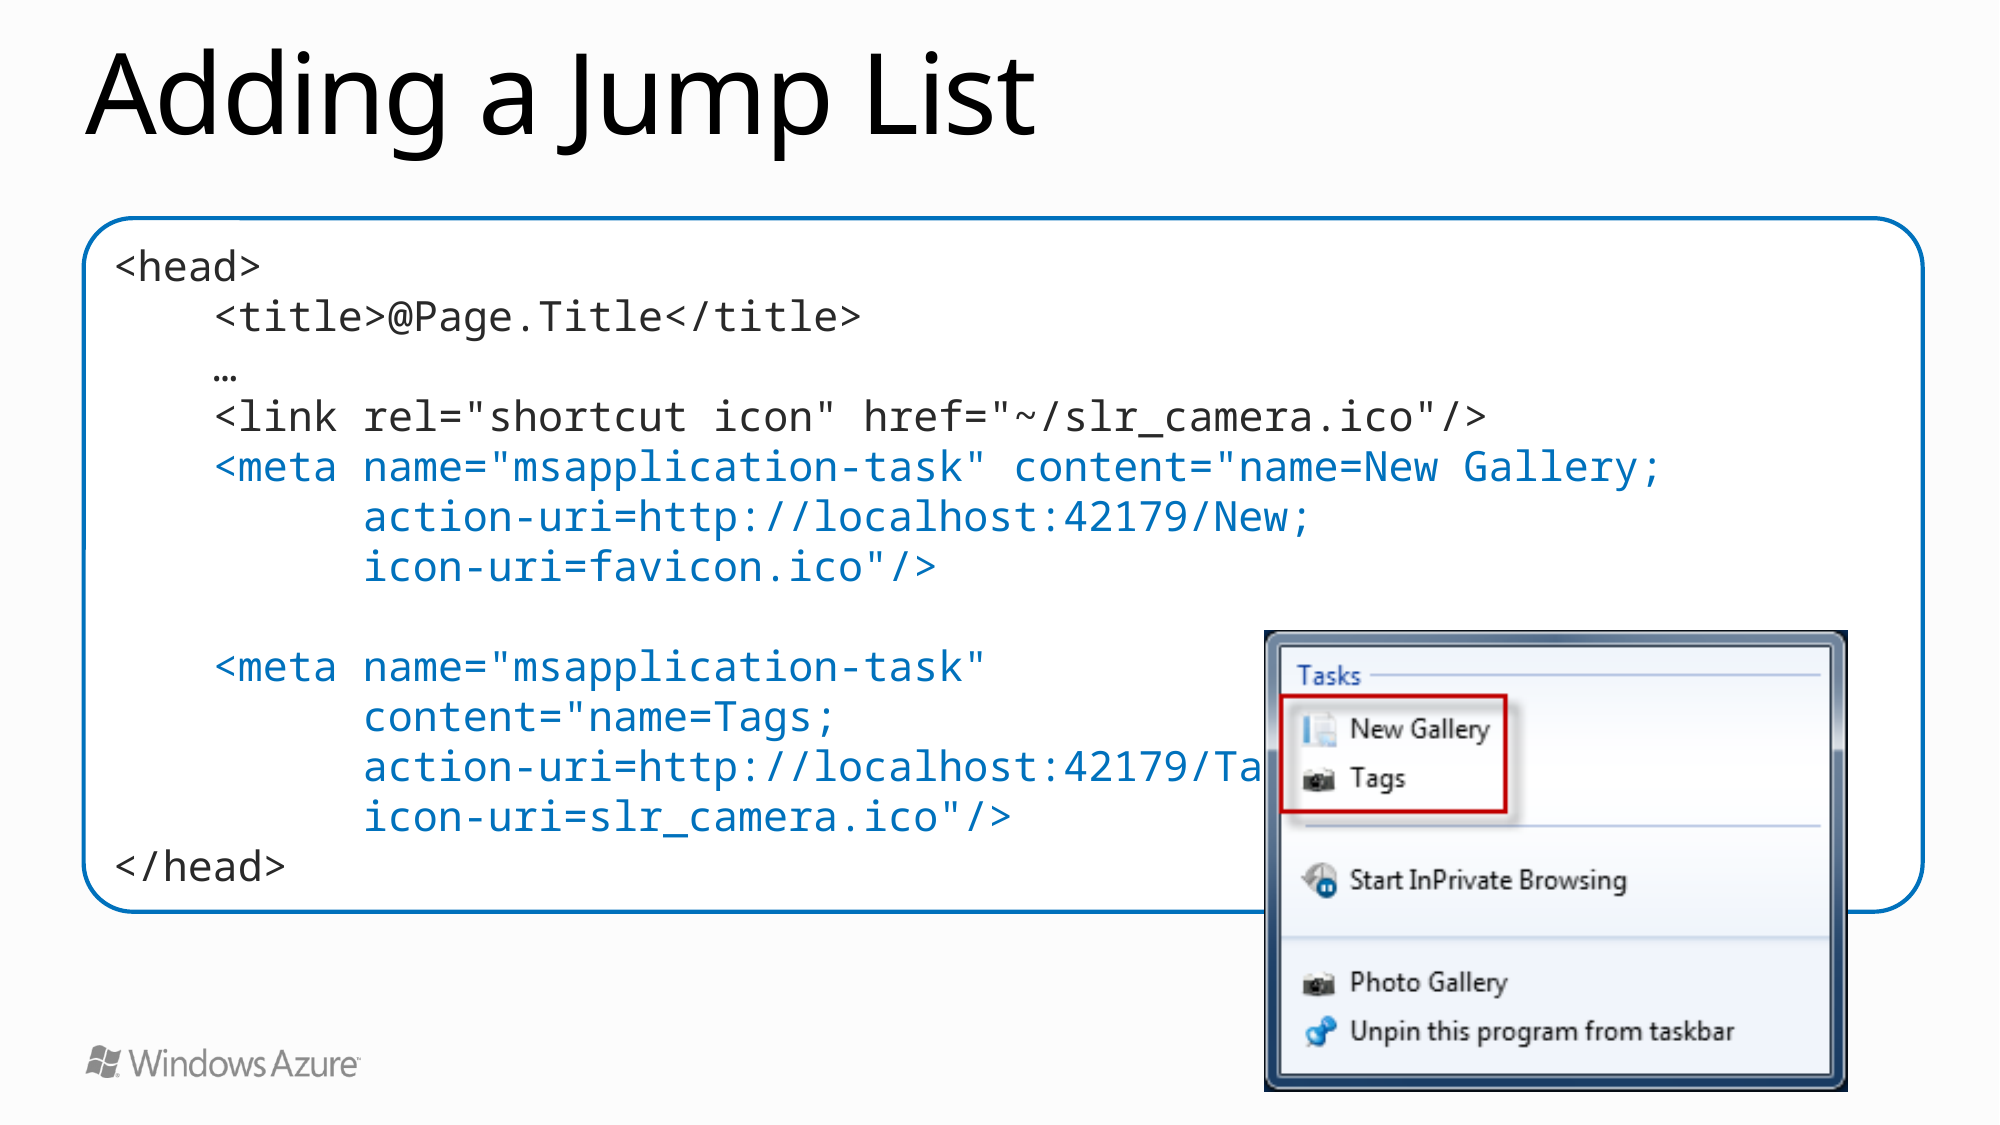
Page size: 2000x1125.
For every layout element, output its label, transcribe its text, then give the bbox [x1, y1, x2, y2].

picture [1264, 630, 1848, 1092]
title Adding a Jump List [85, 37, 1914, 161]
text_box <head> <title>@Page.Title</title> … <link rel="shortcut icon" href="~/slr_camera.ico"/> <meta name="msapplication-task" content="name=New Gallery; action-uri=http://localhost:42179/New; icon-uri=favicon.ico"/> <meta name="msapplication-task" content="name=Tags; action-uri=http://localhost:42179/Tag; icon-uri=slr_camera.ico"/> </head> [81, 216, 1925, 914]
